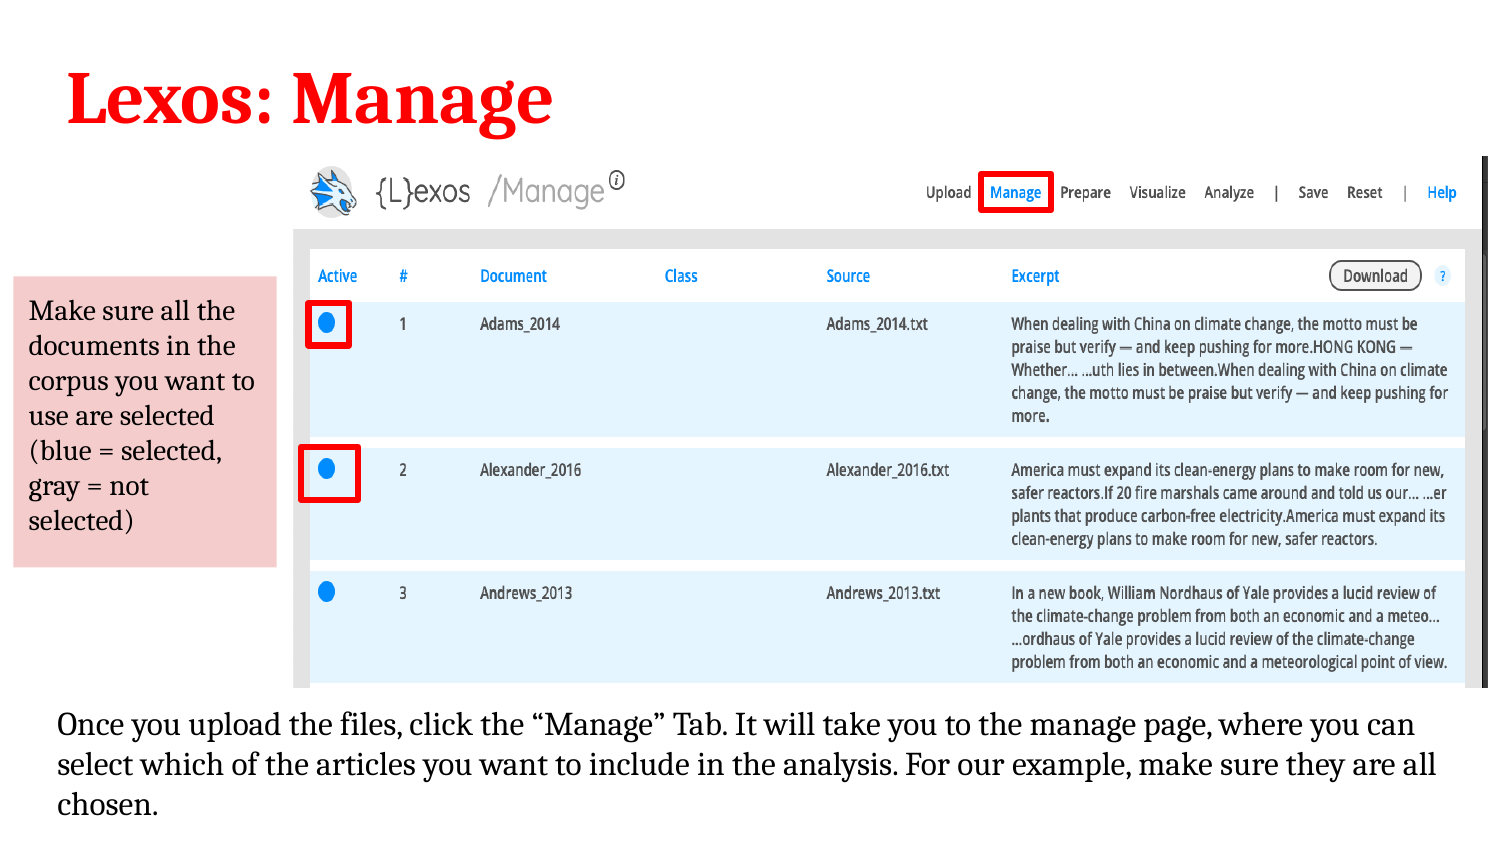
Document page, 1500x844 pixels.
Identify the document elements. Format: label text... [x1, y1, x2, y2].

text_box Once you upload the files, click the “Manage” Tab. It will take you to the manage page, where you can select which of the articles you want to include in the analysis. For our example, make sure they are all chosen. [42, 687, 1488, 797]
picture [292, 155, 1488, 688]
text_box Make sure all the documents in the corpus you want to use are selected (blue = selected, gray = not selected) [13, 276, 277, 568]
title Lexos: Manage [51, 33, 1449, 128]
